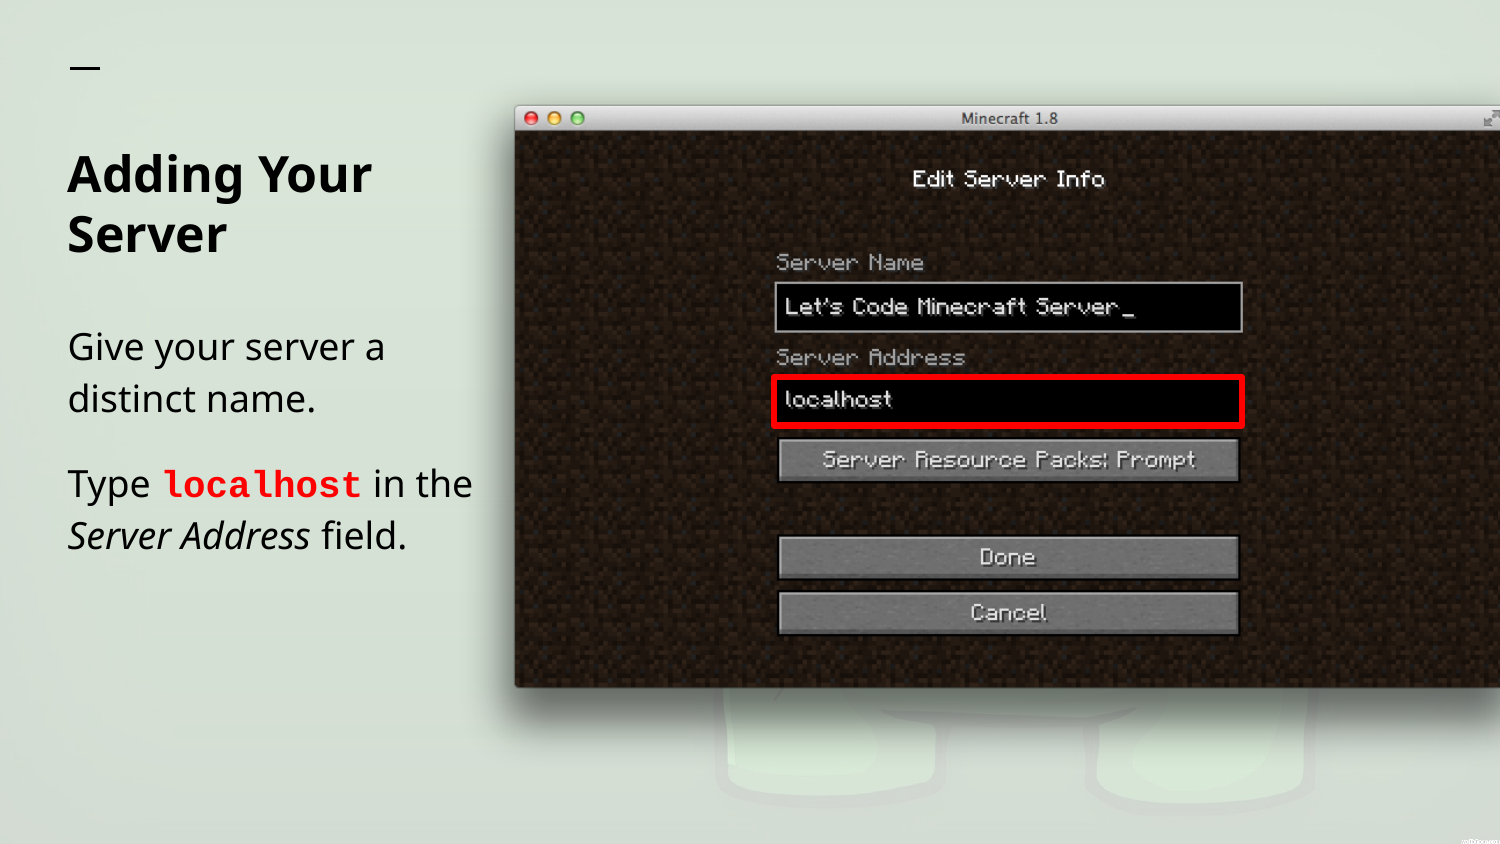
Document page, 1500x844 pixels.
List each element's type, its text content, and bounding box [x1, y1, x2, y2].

title Adding Your Server [52, 153, 444, 278]
picture [0, 0, 1500, 844]
list Give your server a distinct name. Type localhost in the Server Address field. [52, 301, 444, 762]
